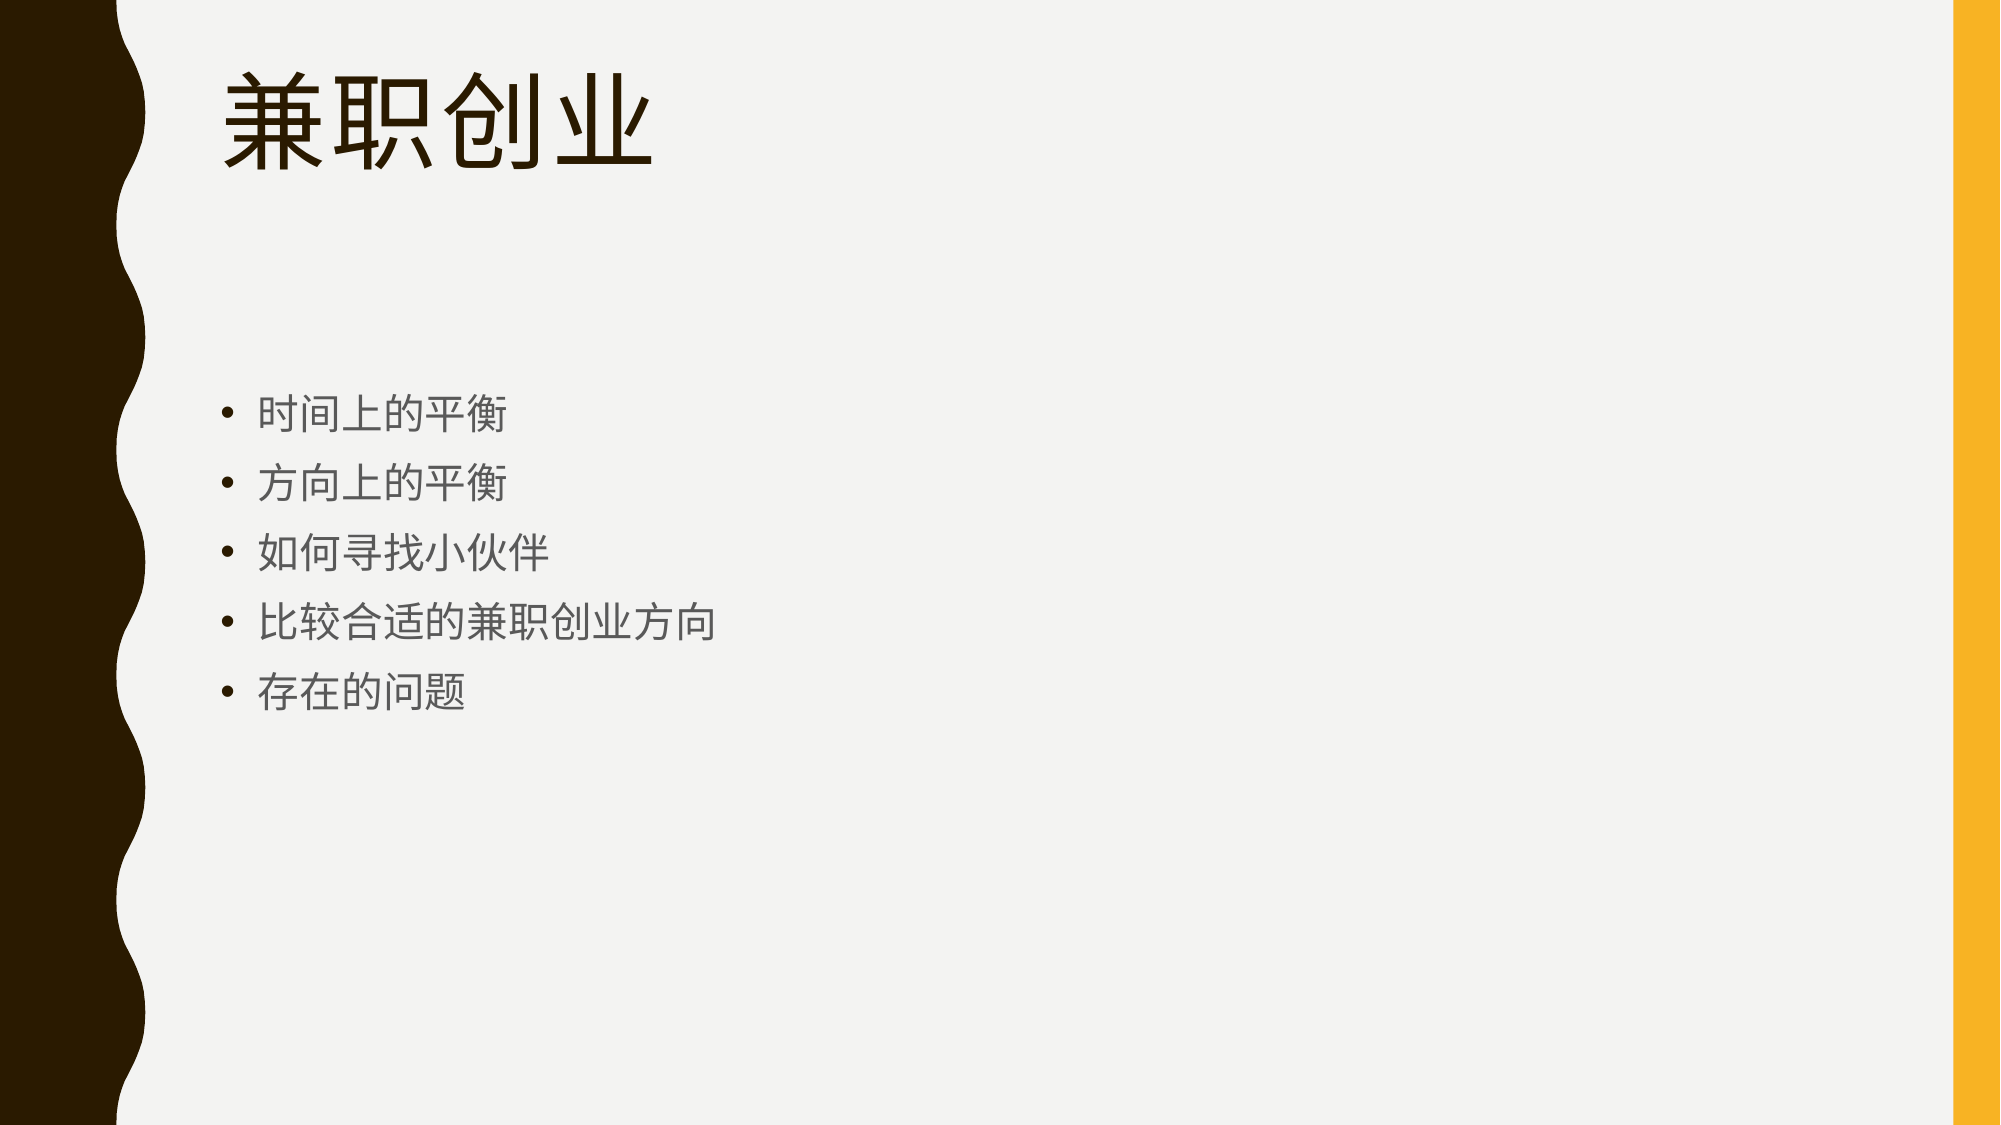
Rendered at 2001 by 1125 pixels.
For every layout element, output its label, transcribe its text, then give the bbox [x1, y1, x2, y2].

title 兼职创业 [205, 62, 1875, 308]
list 时间上的平衡 方向上的平衡 如何寻找小伙伴 比较合适的兼职创业方向 存在的问题 [205, 375, 1875, 965]
